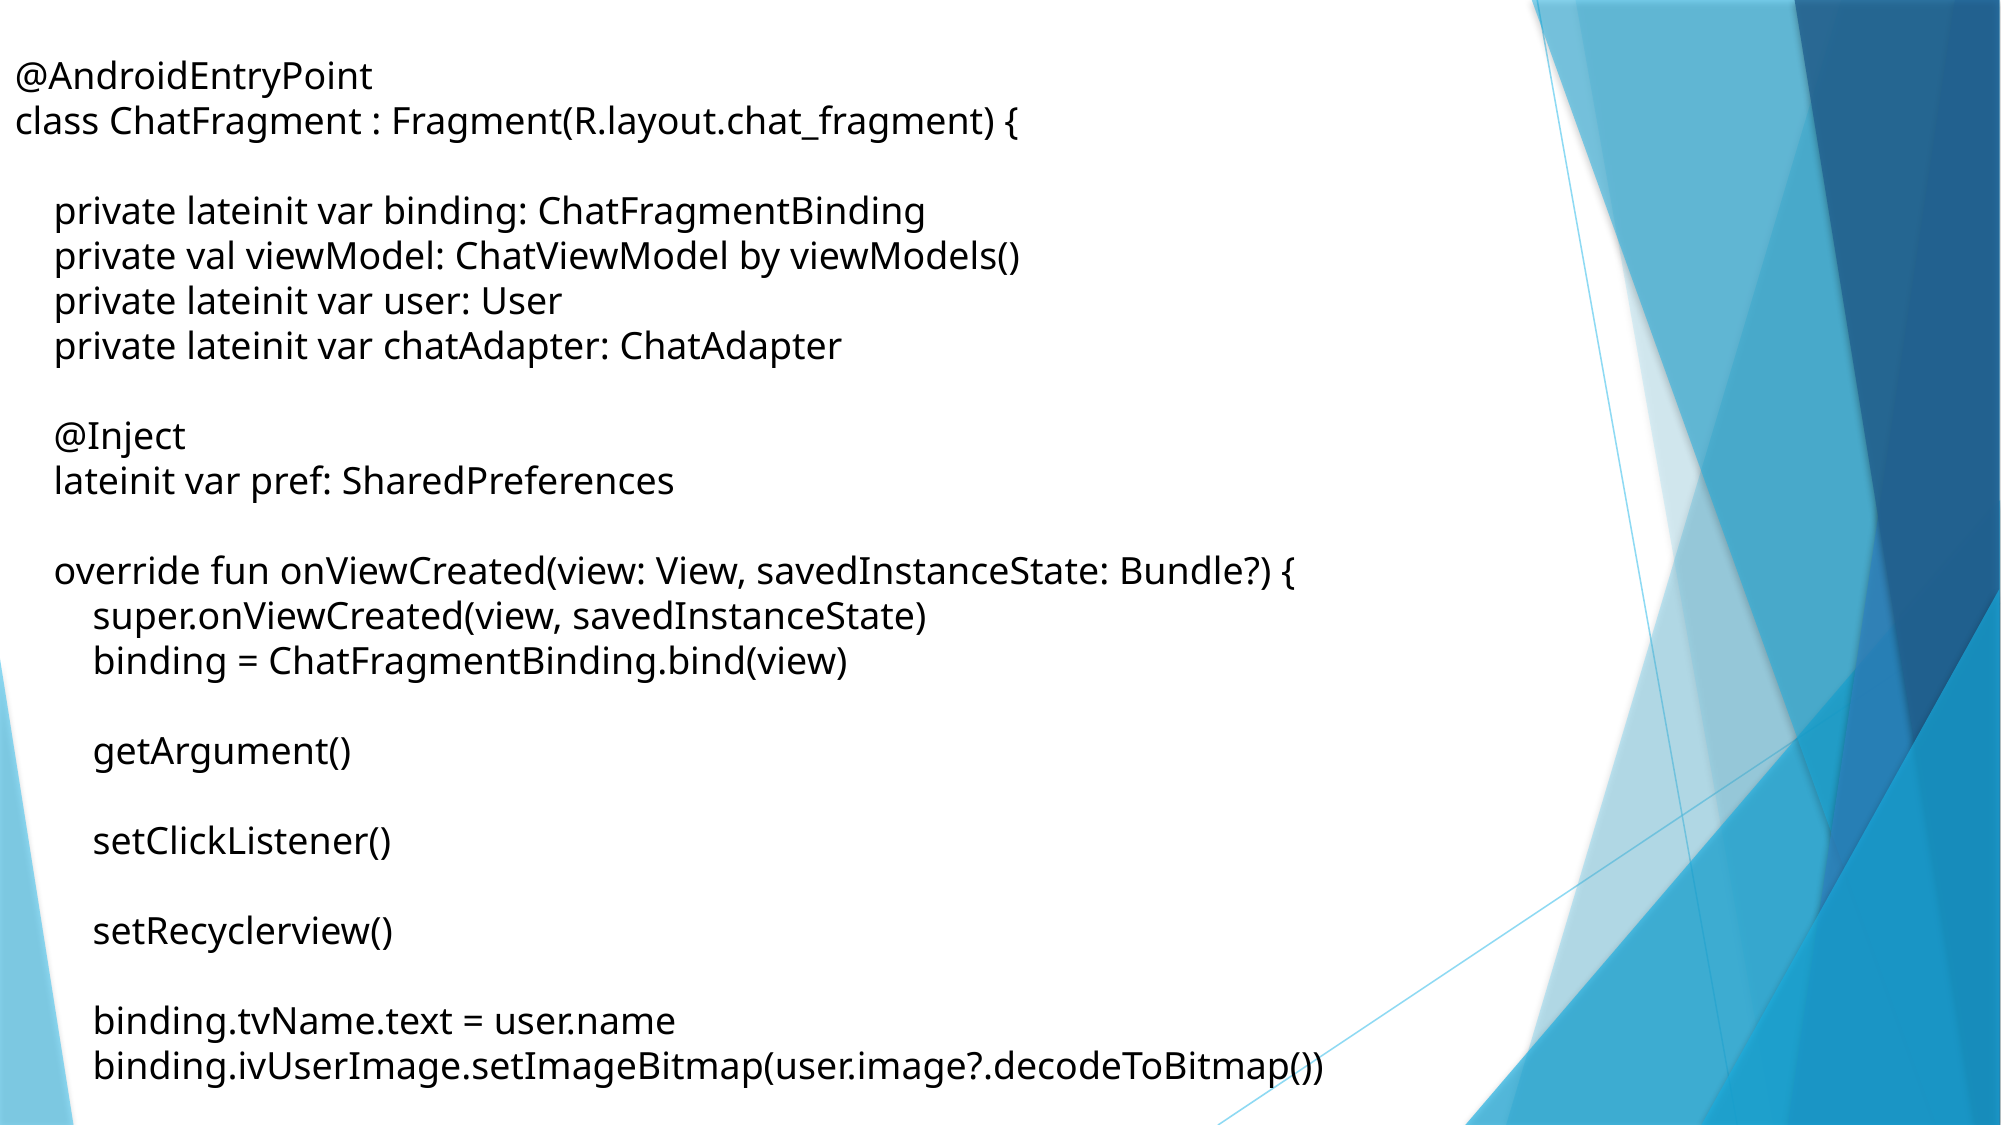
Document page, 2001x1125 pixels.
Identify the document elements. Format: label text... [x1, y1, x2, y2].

text_box @AndroidEntryPoint class ChatFragment : Fragment(R.layout.chat_fragment) { private lateinit var binding: ChatFragmentBinding private val viewModel: ChatViewModel by viewModels() private lateinit var user: User private lateinit var chatAdapter: ChatAdapter @Inject lateinit var pref: SharedPreferences override fun onViewCreated(view: View, savedInstanceState: Bundle?) { super.onViewCreated(view, savedInstanceState) binding = ChatFragmentBinding.bind(view) getArgument() setClickListener() setRecyclerview() binding.tvName.text = user.name binding.ivUserImage.setImageBitmap(user.image?.decodeToBitmap()) [0, 0, 1956, 1125]
